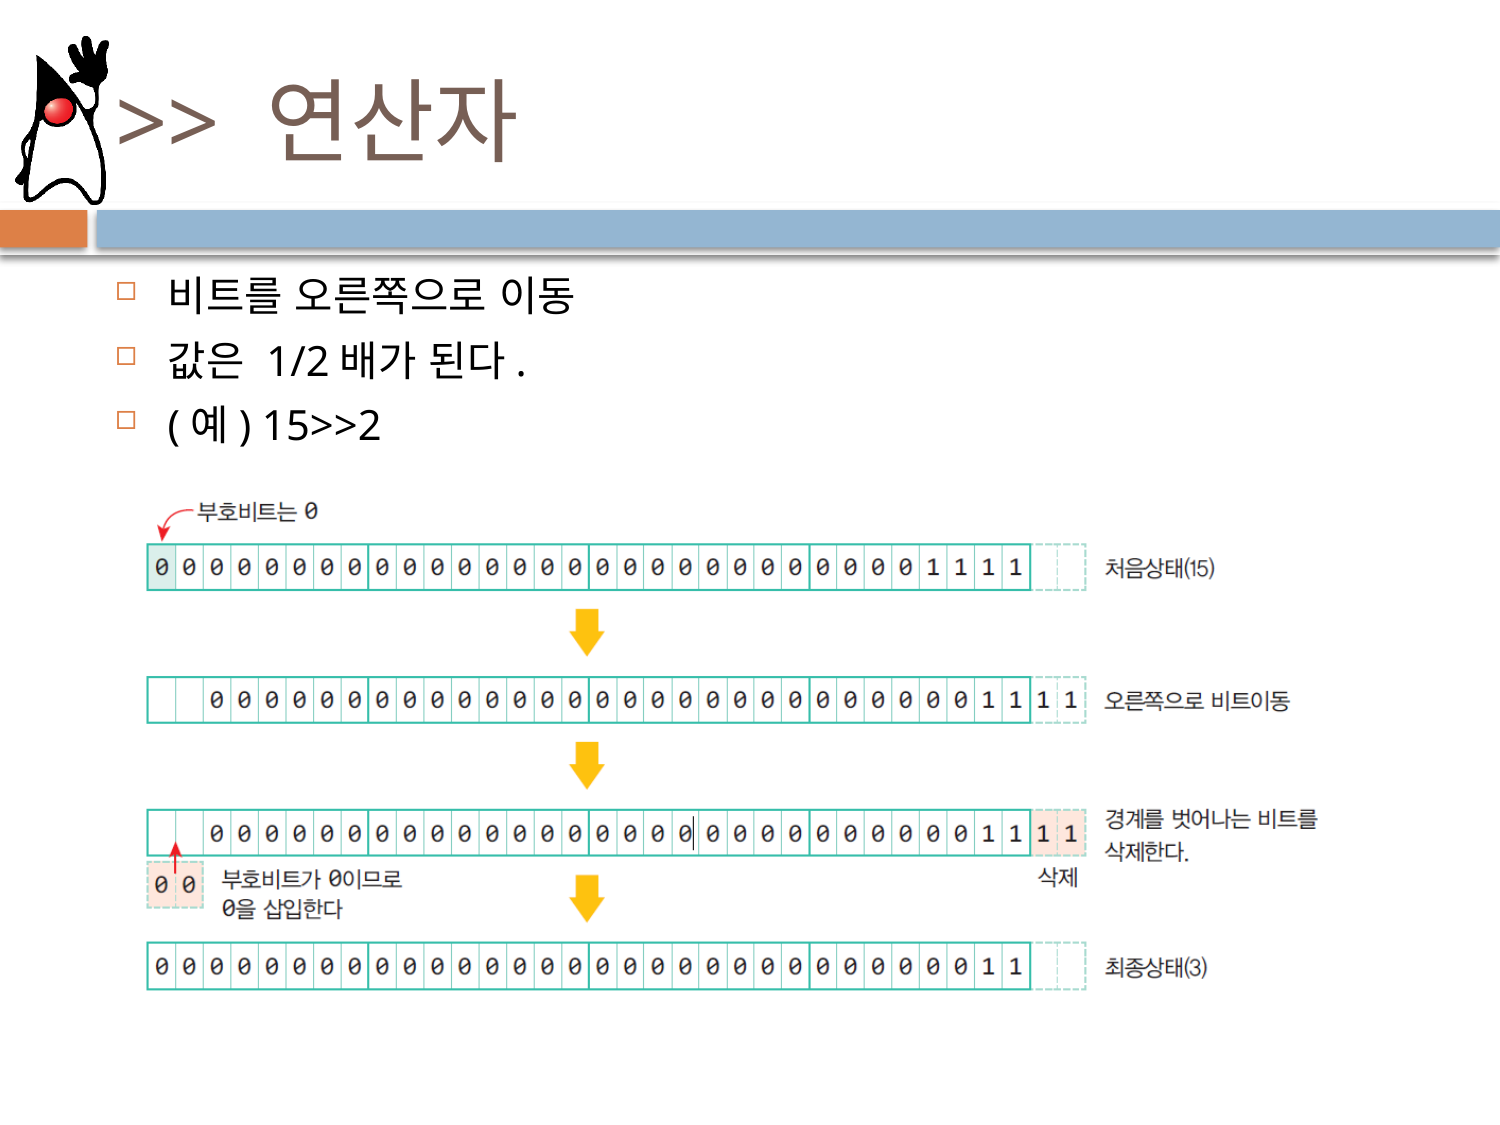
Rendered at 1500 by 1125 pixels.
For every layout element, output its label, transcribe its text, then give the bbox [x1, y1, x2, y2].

picture [15, 36, 109, 205]
picture [120, 470, 1341, 1001]
list 비트를 오른쪽으로 이동 값은 1/2배가 된다. (예) 15>>2 [100, 262, 1438, 1000]
title >> 연산자 [100, 37, 1438, 200]
